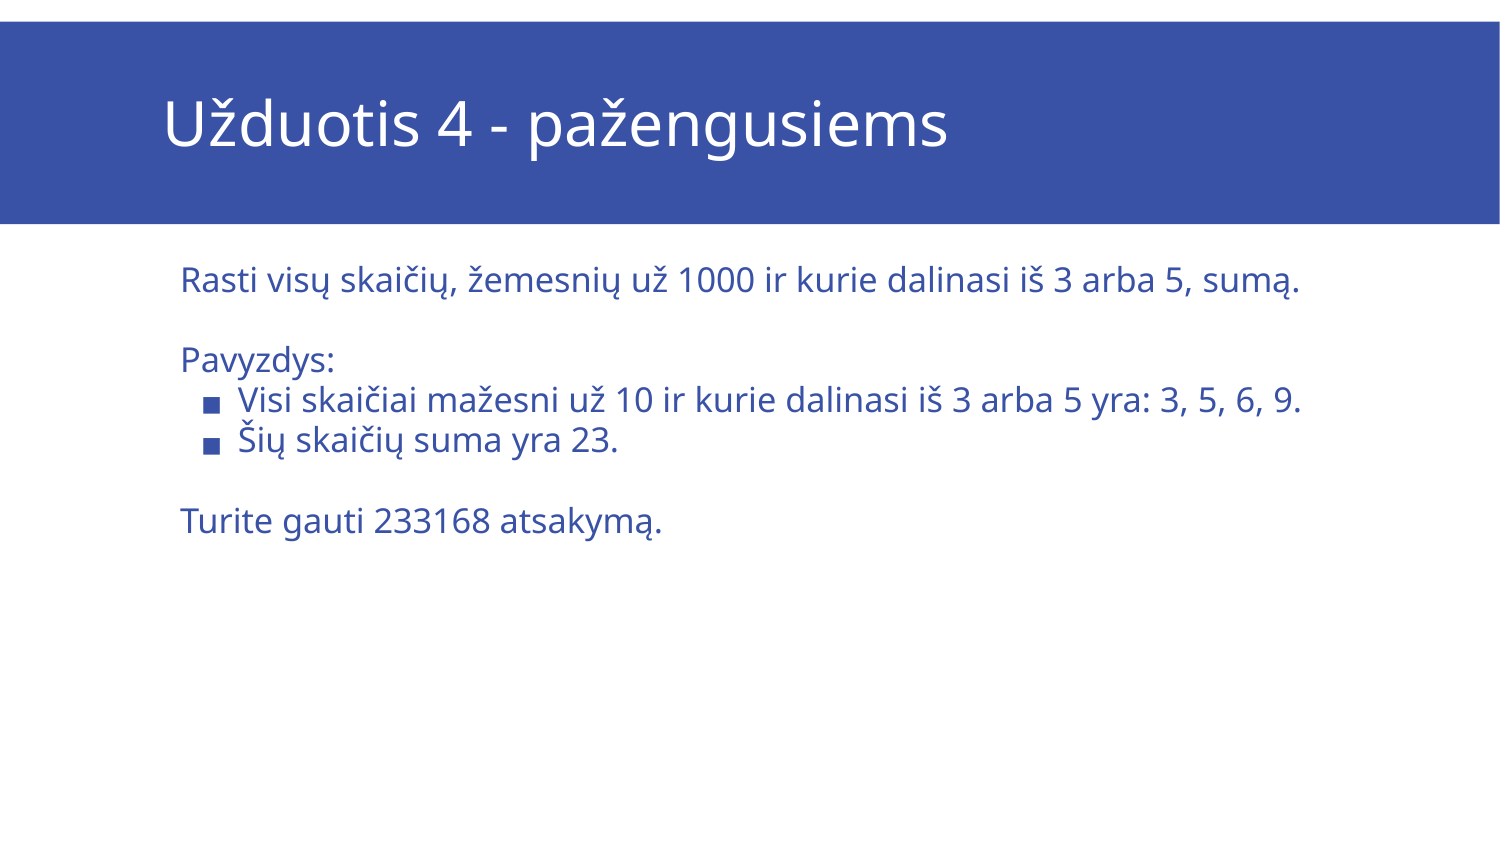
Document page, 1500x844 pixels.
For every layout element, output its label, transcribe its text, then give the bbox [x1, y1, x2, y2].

title Užduotis 4 - pažengusiems [147, 34, 1352, 221]
list Rasti visų skaičių, žemesnių už 1000 ir kurie dalinasi iš 3 arba 5, sumą. Pavyzdys: Visi skaičiai mažesni už 10 ir kurie dalinasi iš 3 arba 5 yra: 3, 5, 6, 9. Šių skaičių suma yra 23. Turite gauti 233168 atsakymą. [147, 247, 1352, 765]
